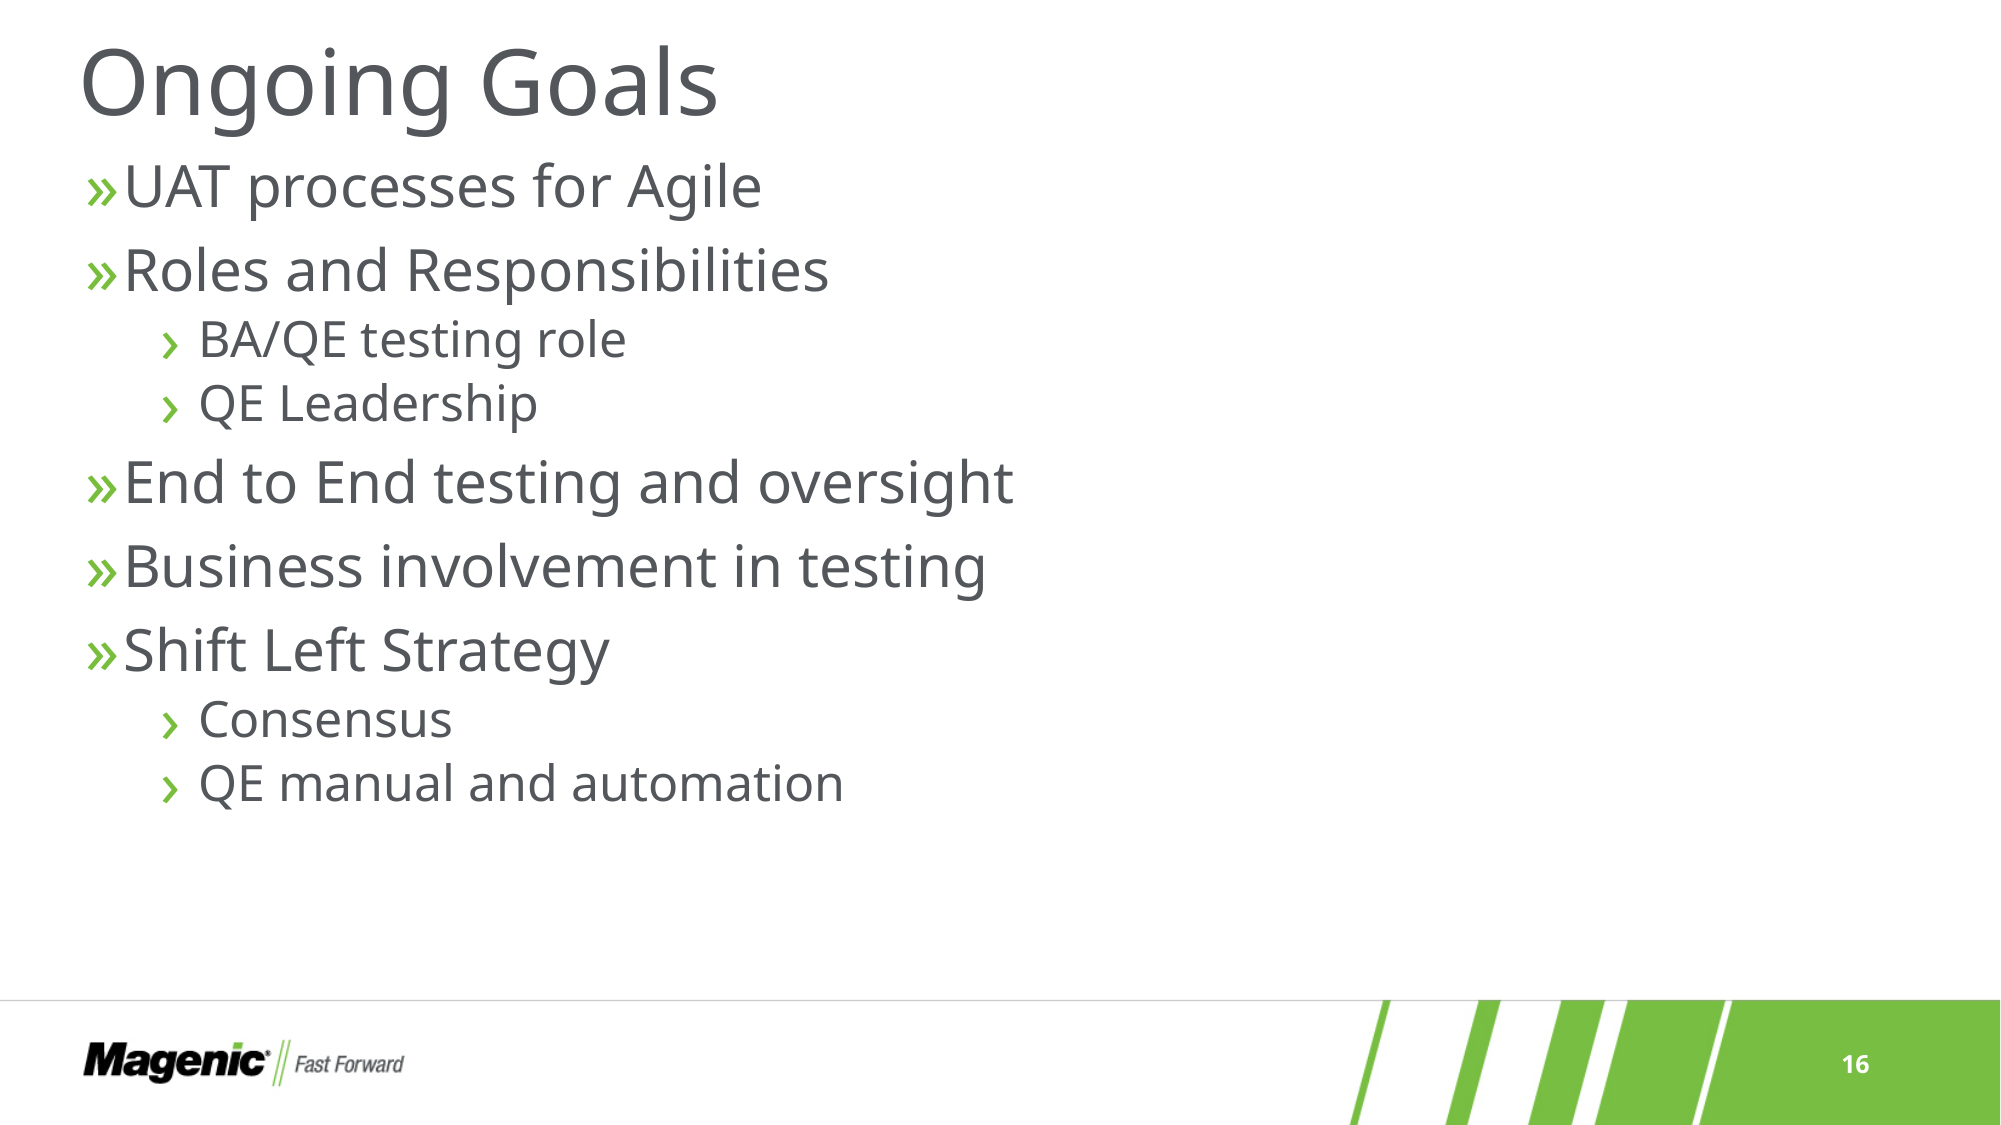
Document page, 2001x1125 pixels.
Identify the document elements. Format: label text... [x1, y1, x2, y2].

title Ongoing Goals [63, 41, 1938, 131]
list UAT processes for Agile Roles and Responsibilities BA/QE testing role QE Leadership End to End testing and oversight Business involvement in testing Shift Left Strategy Consensus QE manual and automation [70, 149, 1946, 939]
picture [0, 0, 2001, 1125]
